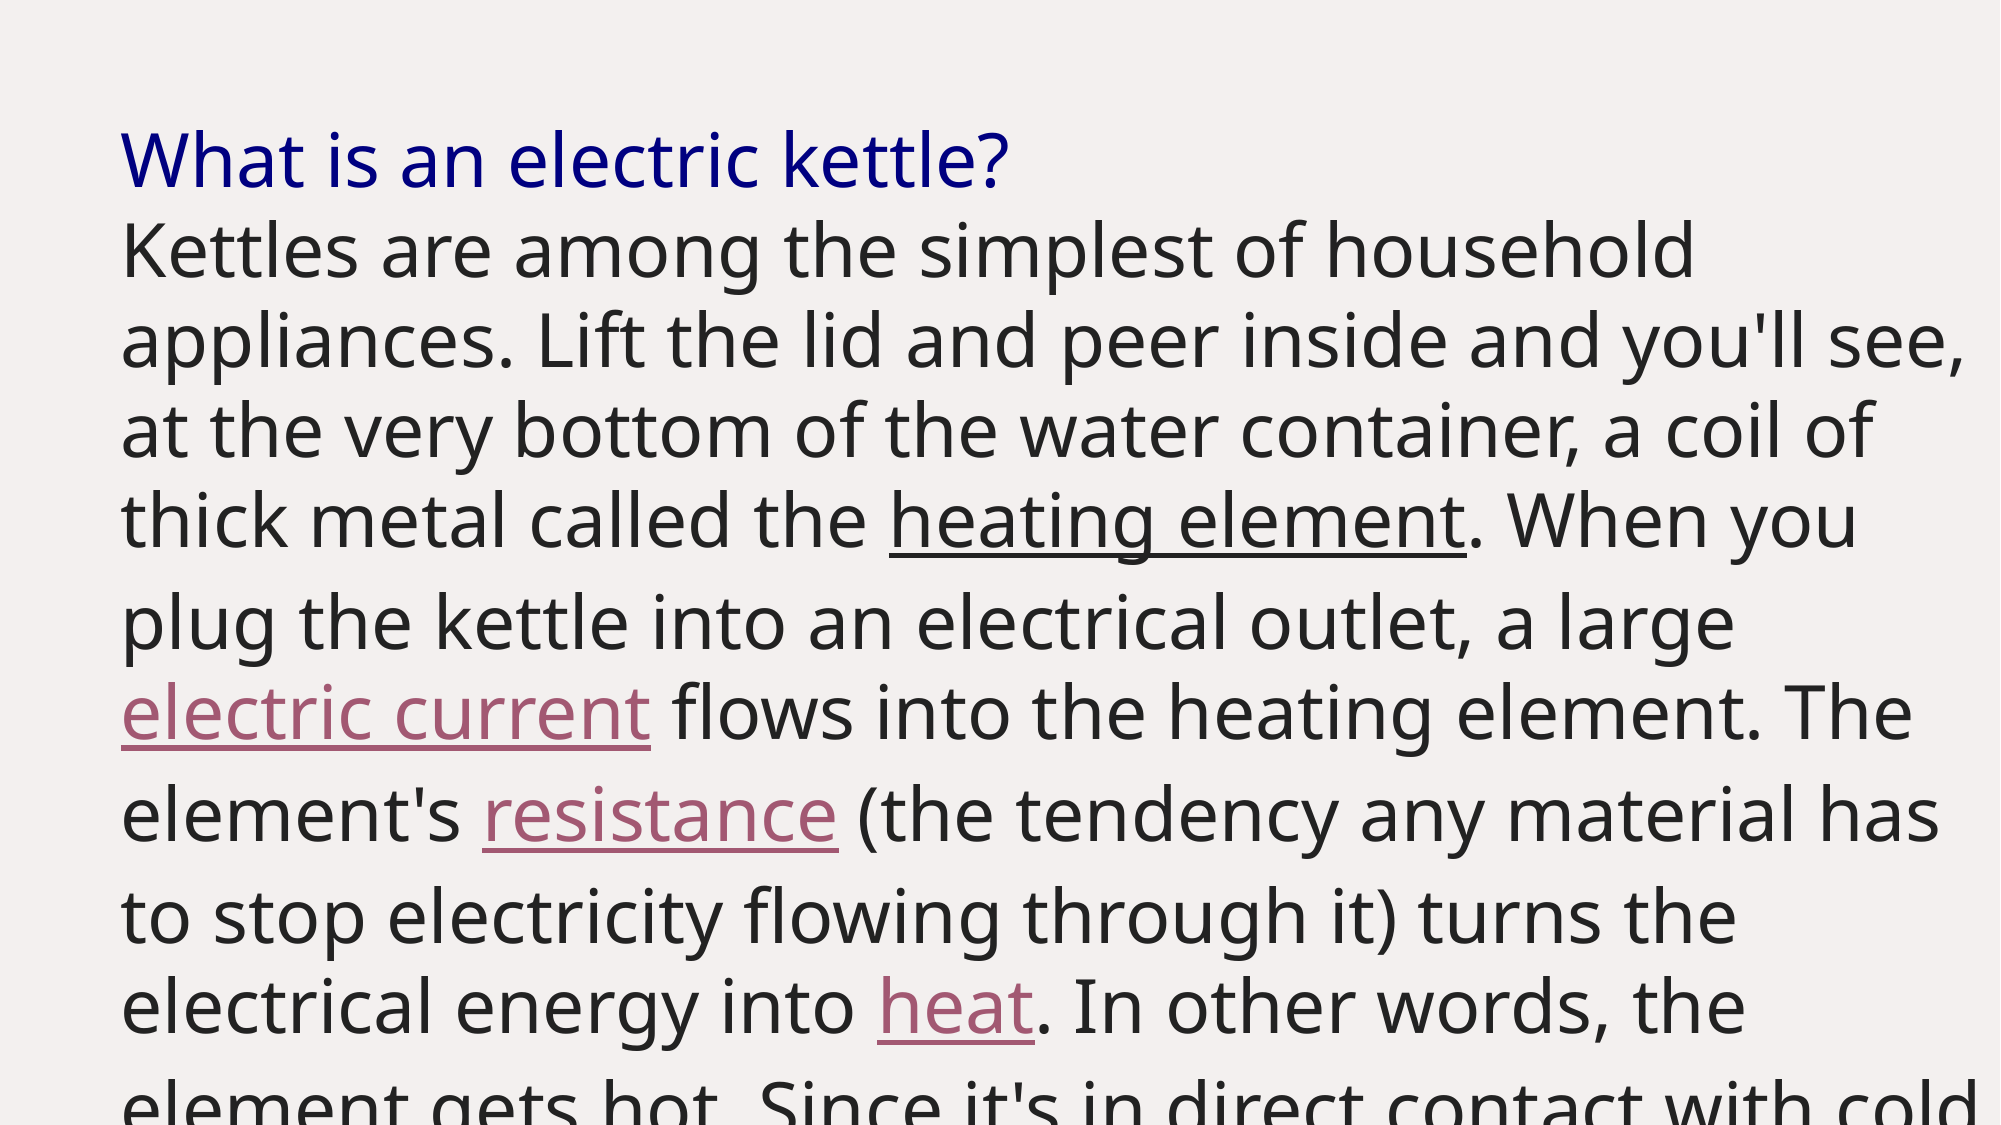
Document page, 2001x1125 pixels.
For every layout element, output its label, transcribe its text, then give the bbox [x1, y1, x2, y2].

text_box What is an electric kettle? Kettles are among the simplest of household appliances. Lift the lid and peer inside and you'll see, at the very bottom of the water container, a coil of thick metal called the heating element. When you plug the kettle into an electrical outlet, a large electric current flows into the heating element. The element's resistance (the tendency any material has to stop electricity flowing through it) turns the electrical energy into heat. In other words, the element gets hot. Since it's in direct contact with cold water, the heat passes to the water by conduction and rapidly warms it up too. [105, 104, 2000, 1125]
